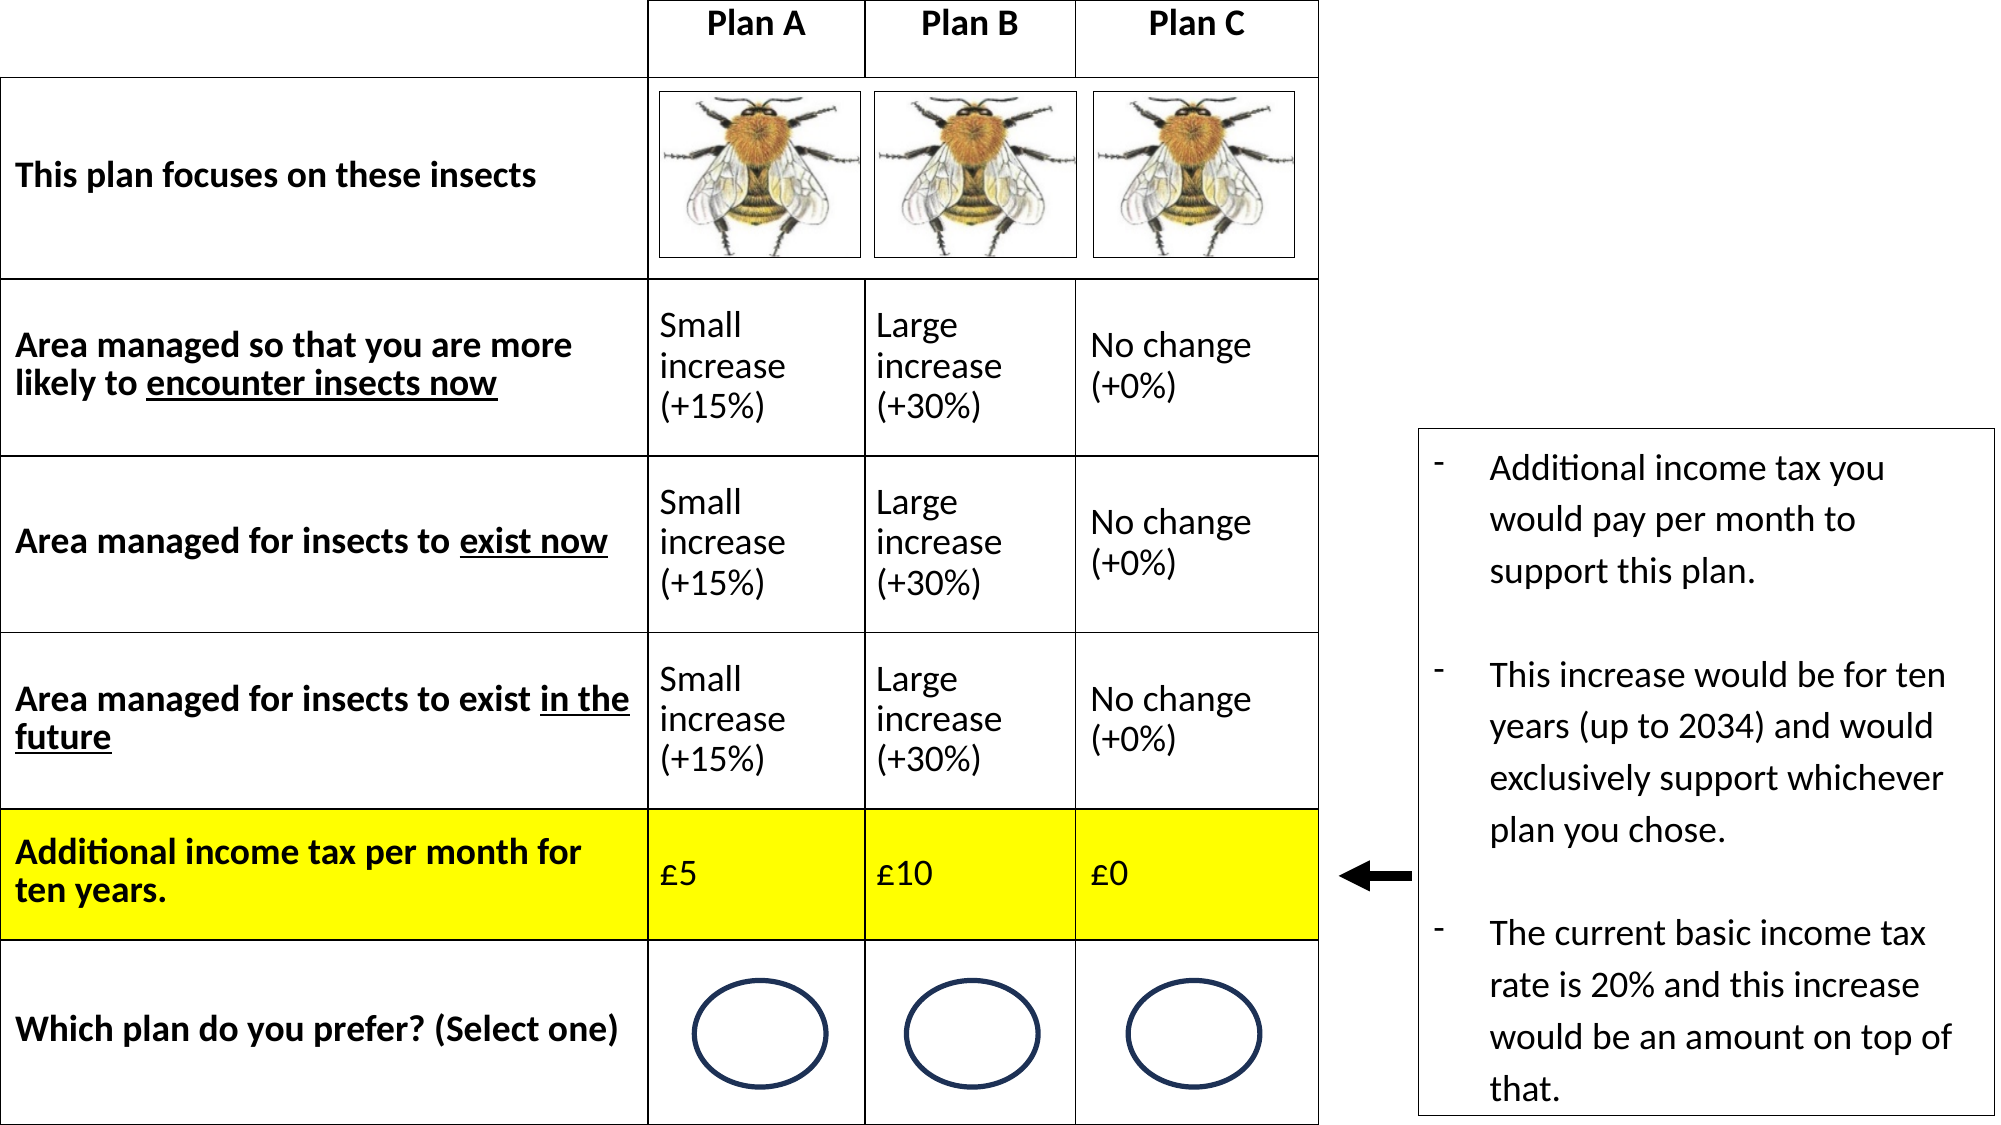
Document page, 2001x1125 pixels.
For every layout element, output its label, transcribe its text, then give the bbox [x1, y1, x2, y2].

table_header Plan A [649, 1, 864, 77]
table_cell No change (+0%) [1076, 457, 1318, 632]
table_header [0, 0, 647, 77]
table_cell £5 [649, 810, 864, 939]
table_cell [866, 941, 1075, 1124]
table_cell £10 [866, 810, 1075, 939]
table_cell Area managed for insects to exist now [1, 457, 647, 632]
table_cell £0 [1076, 810, 1318, 939]
text_box [905, 979, 1040, 1089]
table_cell Large increase (+30%) [866, 280, 1075, 455]
table_cell Which plan do you prefer? (Select one) [1, 941, 647, 1124]
table_cell Small increase (+15%) [649, 280, 864, 455]
table_cell Small increase (+15%) [649, 633, 864, 808]
table_cell No change (+0%) [1076, 633, 1318, 808]
table_header Plan B [866, 1, 1075, 77]
table_cell No change (+0%) [1076, 280, 1318, 455]
table_cell Area managed so that you are more likely to encounter insects now [1, 280, 647, 455]
table_cell Large increase (+30%) [866, 457, 1075, 632]
table_cell Small increase (+15%) [649, 457, 864, 632]
table_cell This plan focuses on these insects [1, 78, 647, 278]
text_box Additional income tax you would pay per month to support this plan. This increase would be for ten years (up to 2034) and would exclusively support whichever plan you chose. The current basic income tax rate is 20% and this increase would be an amount on top of that. [1418, 428, 1995, 1116]
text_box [659, 91, 1295, 258]
table_cell [649, 941, 864, 1124]
table_cell [1076, 941, 1318, 1124]
table_cell Area managed for insects to exist in the future [1, 633, 647, 808]
text_box [693, 979, 828, 1089]
table_cell Additional income tax per month for ten years. [1, 810, 647, 939]
text_box [1127, 979, 1261, 1089]
table_cell Large increase (+30%) [866, 633, 1075, 808]
table_cell [649, 78, 1318, 278]
table_header Plan C [1076, 1, 1318, 77]
